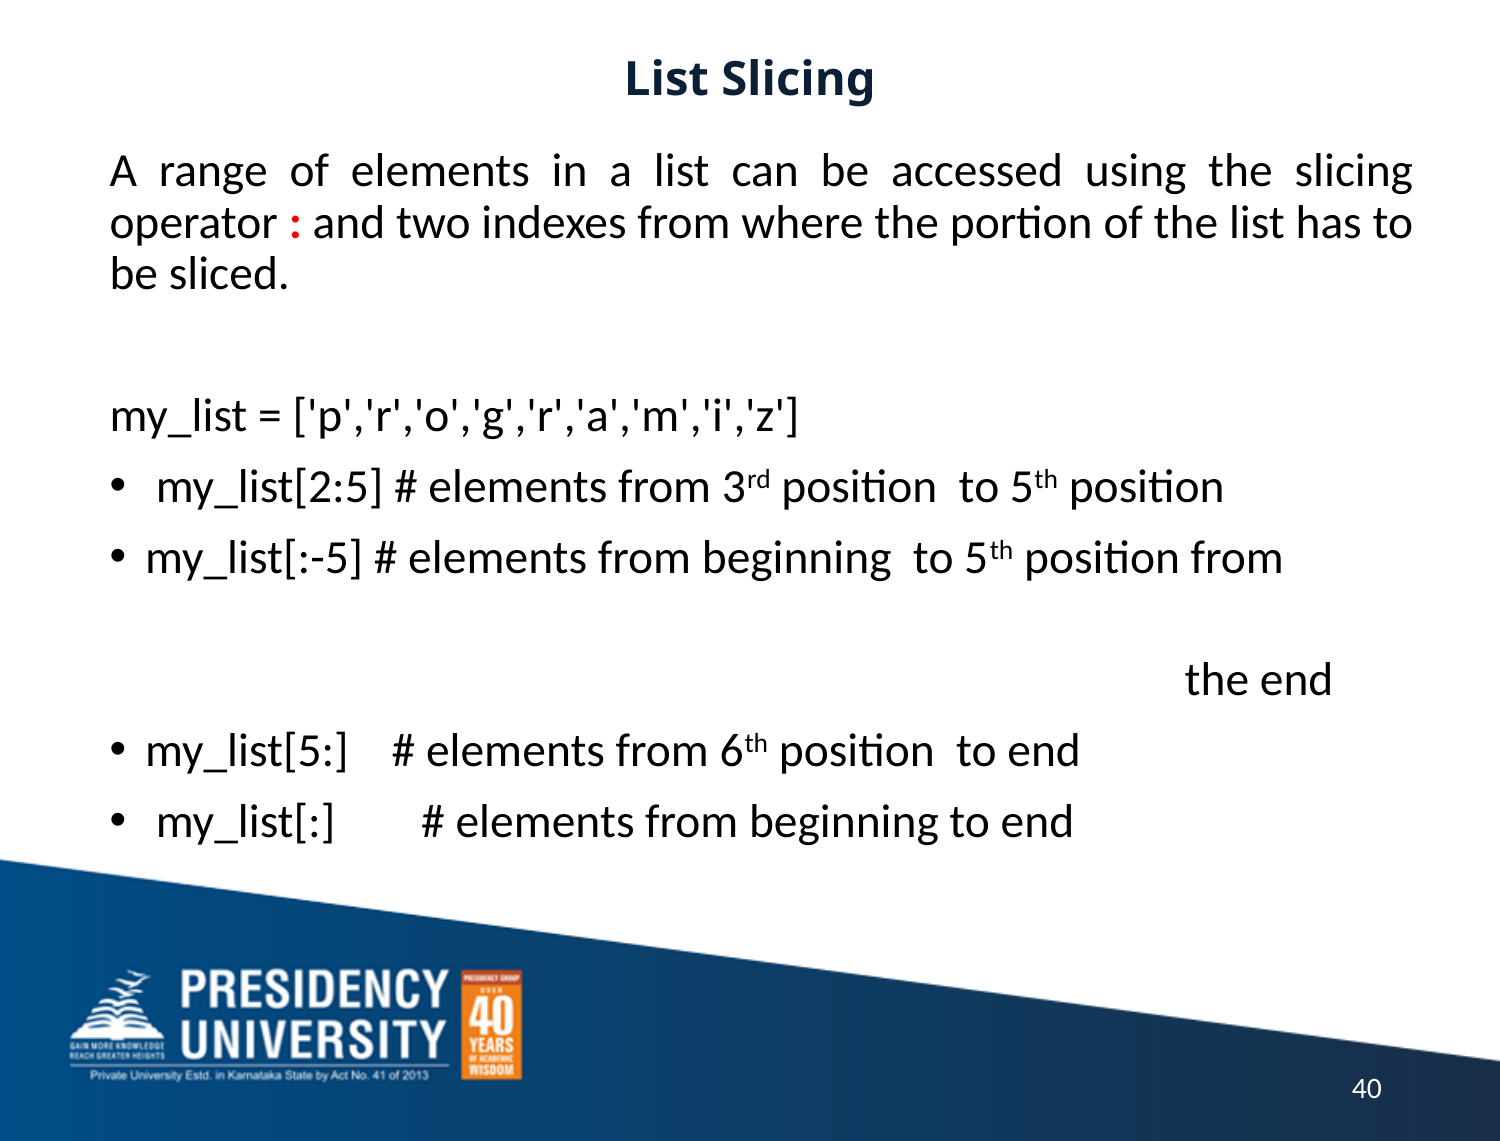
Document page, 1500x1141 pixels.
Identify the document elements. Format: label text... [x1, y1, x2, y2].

list A range of elements in a list can be accessed using the slicing operator : and two indexes from where the portion of the list has to be sliced. my_list = ['p','r','o','g','r','a','m','i','z'] my_list[2:5] # elements from 3rd position to 5th position my_list[:-5] # elements from beginning to 5th position from the end my_list[5:] # elements from 6th position to end my_list[:] # elements from beginning to end [94, 138, 1431, 863]
slide_number 40 [1059, 1056, 1397, 1118]
picture [0, 856, 1500, 1141]
title List Slicing [103, 46, 1397, 113]
